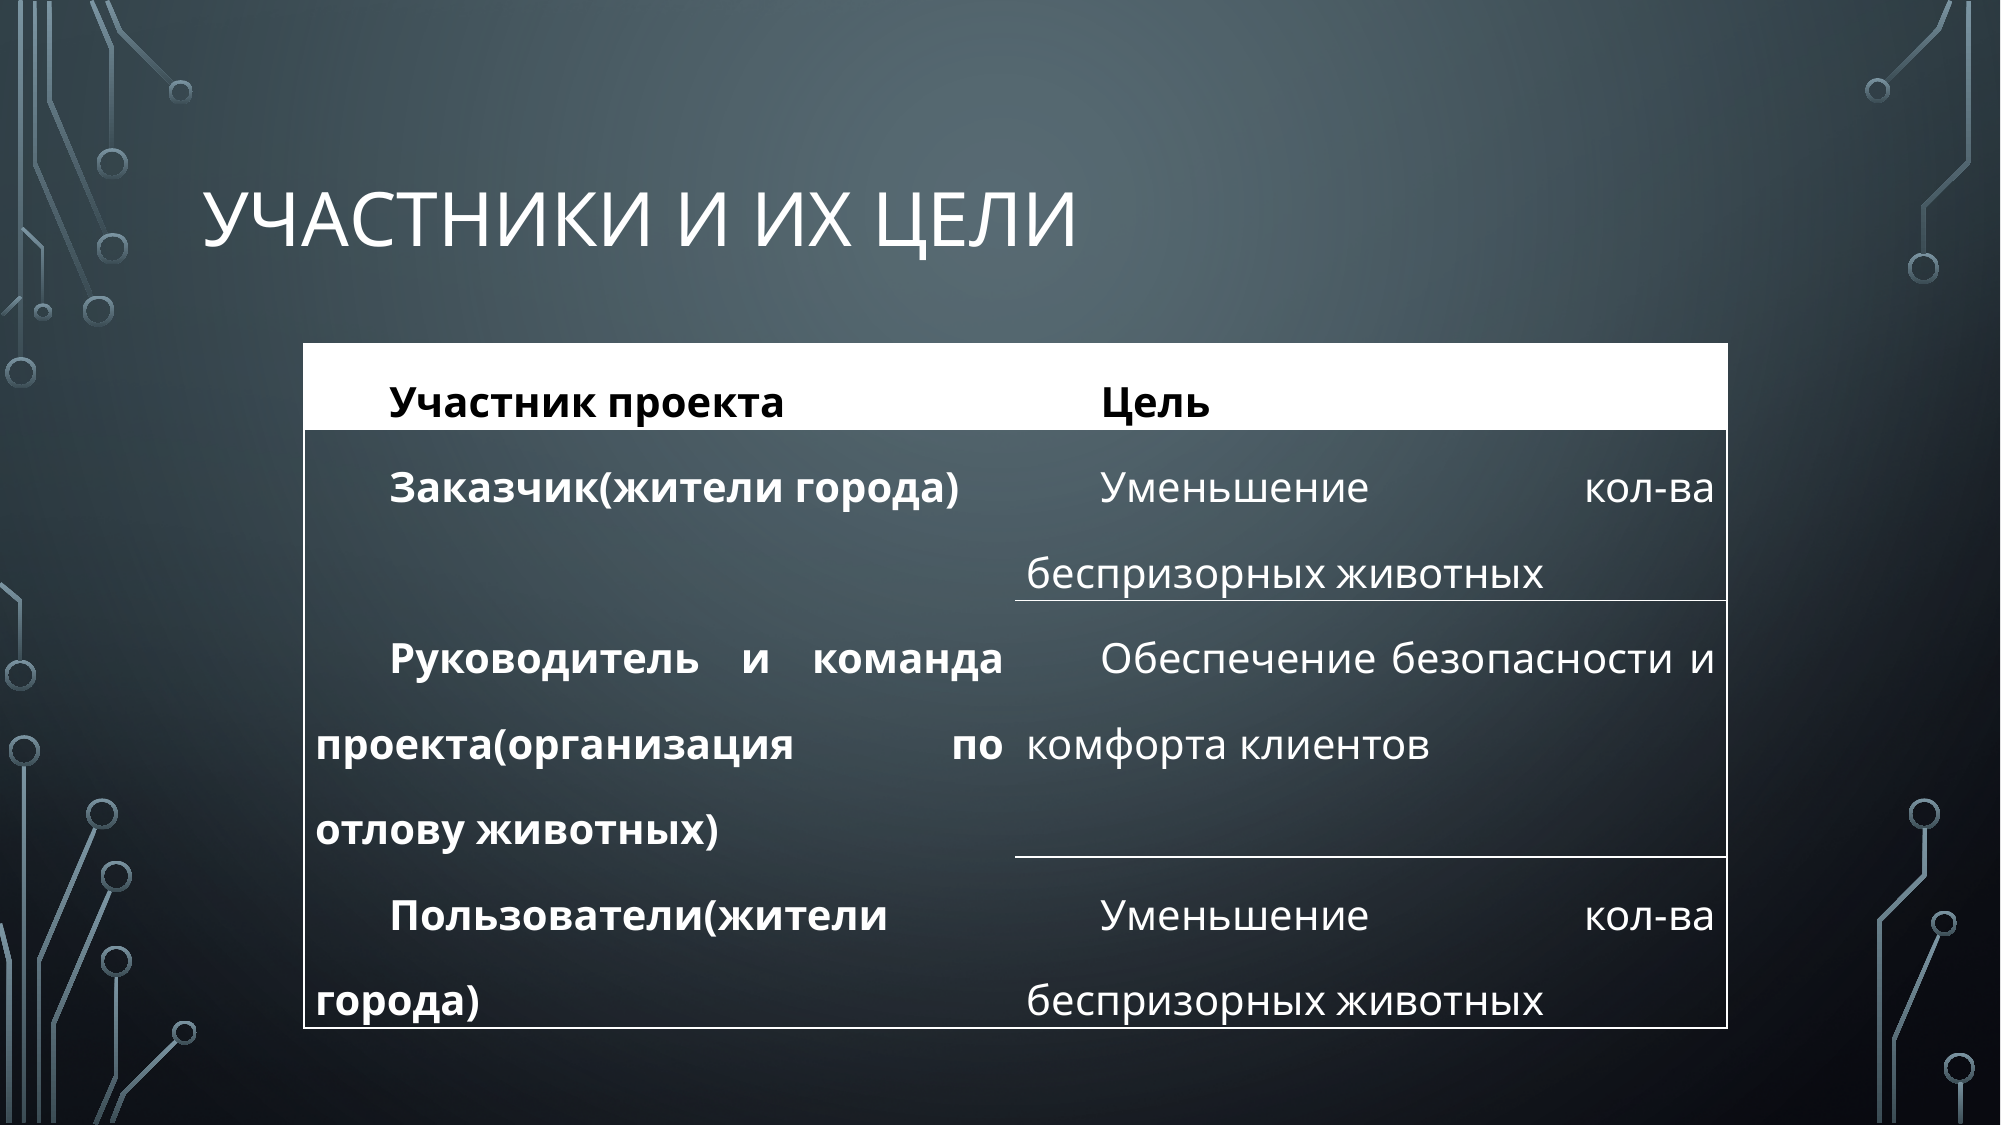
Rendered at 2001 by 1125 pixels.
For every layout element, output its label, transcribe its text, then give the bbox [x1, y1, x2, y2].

title Участники и их цели [187, 101, 1813, 344]
table_cell Уменьшение кол-ва беспризорных животных [1015, 858, 1726, 1027]
table_header Участник проекта [305, 345, 1015, 430]
table_cell Заказчик(жители города) [305, 430, 1015, 600]
table_header Цель [1015, 345, 1726, 429]
table_cell Руководитель и команда проекта(организация по отлову животных) [305, 600, 1015, 857]
table_cell Уменьшение кол-ва беспризорных животных [1015, 430, 1726, 600]
table_cell Обеспечение безопасности и комфорта клиентов [1015, 601, 1726, 856]
table_cell Пользователи(жители города) [305, 857, 1015, 1027]
